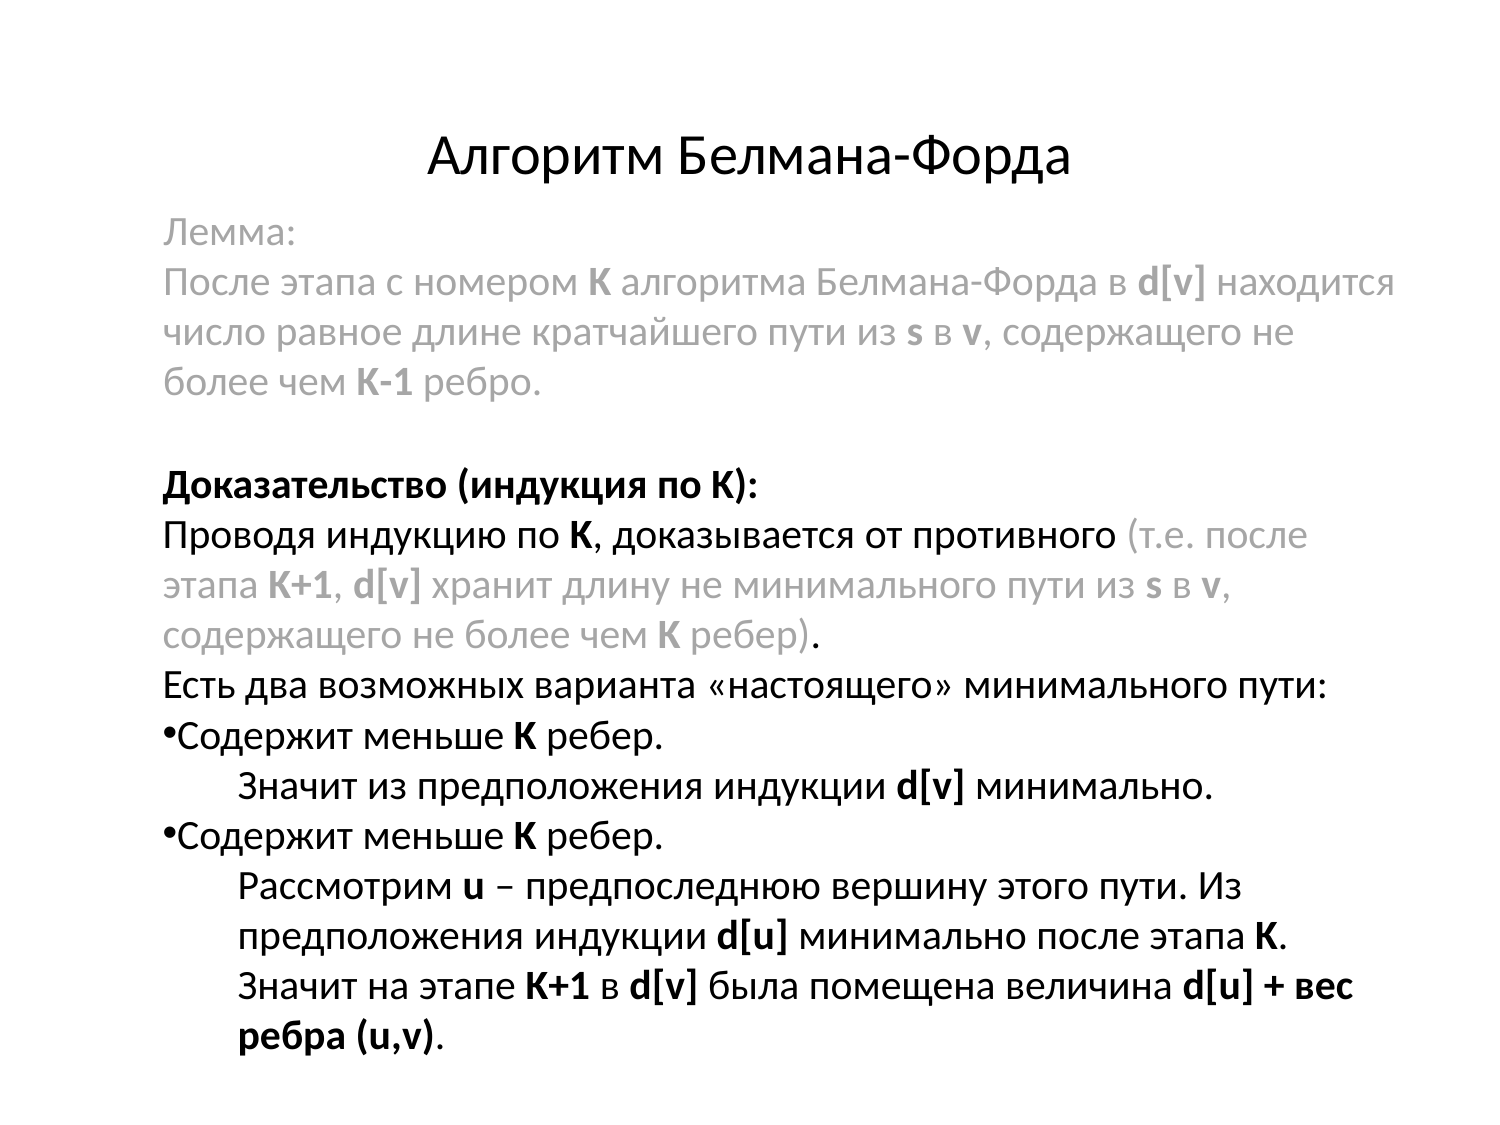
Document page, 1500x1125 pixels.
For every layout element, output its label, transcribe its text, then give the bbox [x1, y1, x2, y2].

text_box Доказательство (индукция по K): Проводя индукцию по K, доказывается от противного (т.е. после этапа K+1, d[v] хранит длину не минимального пути из s в v, содержащего не более чем K ребер). Есть два возможных варианта «настоящего» минимального пути: Содержит меньше K ребер. Значит из предположения индукции d[v] минимально. Содержит меньше K ребер. Рассмотрим u – предпоследнюю вершину этого пути. Из предположения индукции d[u] минимально после этапа K. Значит на этапе K+1 в d[v] была помещена величина d[u] + вес ребра (u,v). [147, 444, 1423, 1071]
text_box Алгоритм Белмана-Форда [112, 30, 1388, 273]
text_box Лемма: После этапа с номером K алгоритма Белмана-Форда в d[v] находится число равное длине кратчайшего пути из s в v, содержащего не более чем K-1 ребро. [148, 196, 1424, 433]
